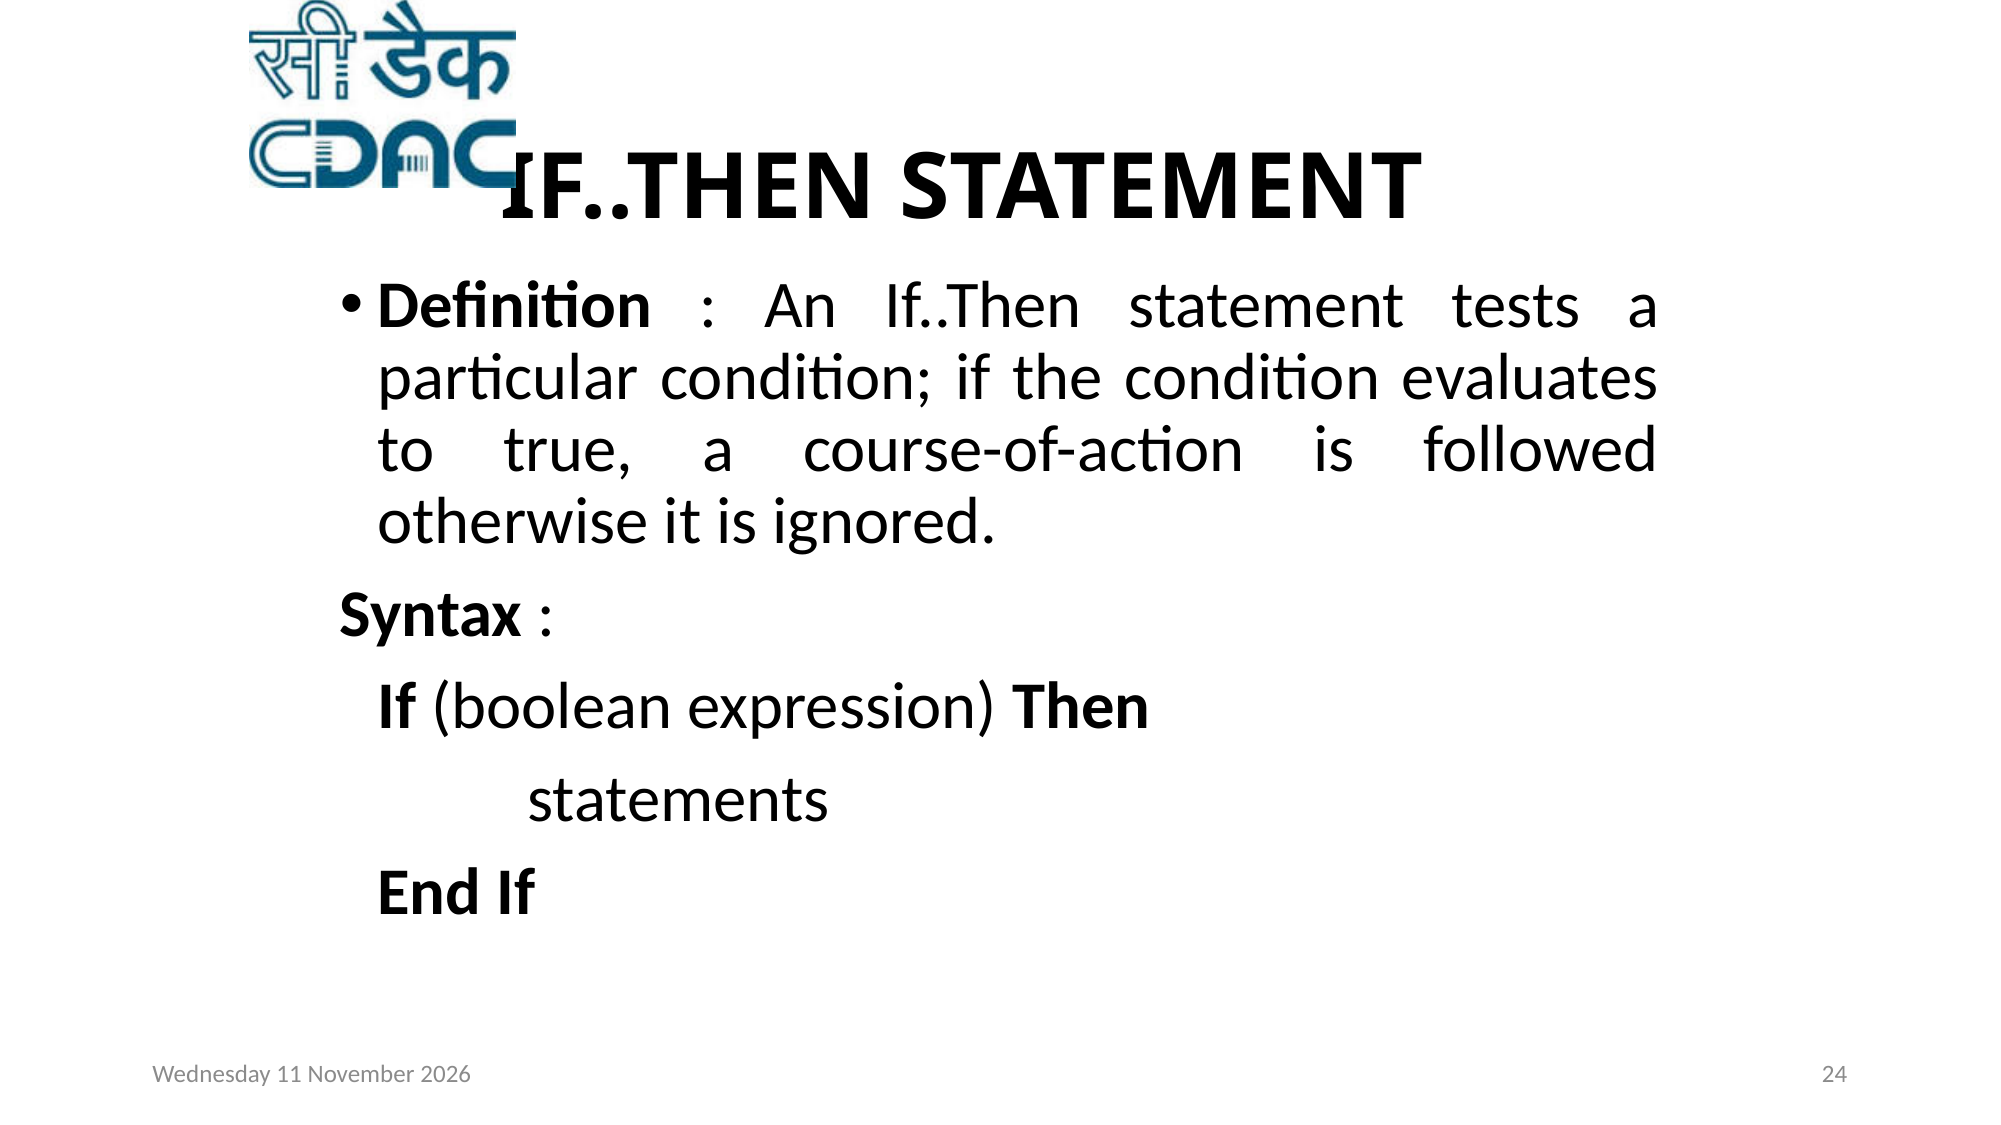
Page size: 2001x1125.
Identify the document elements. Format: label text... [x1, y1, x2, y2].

picture [249, 0, 516, 188]
slide_number 24 [1412, 1042, 1863, 1103]
title IF..THEN STATEMENT [437, 74, 1487, 262]
list Definition : An If..Then statement tests a particular condition; if the condition evaluates to true, a course-of-action is followed otherwise it is ignored. Syntax : If (boolean expression) Then statements End If [324, 262, 1675, 1088]
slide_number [137, 1042, 588, 1103]
